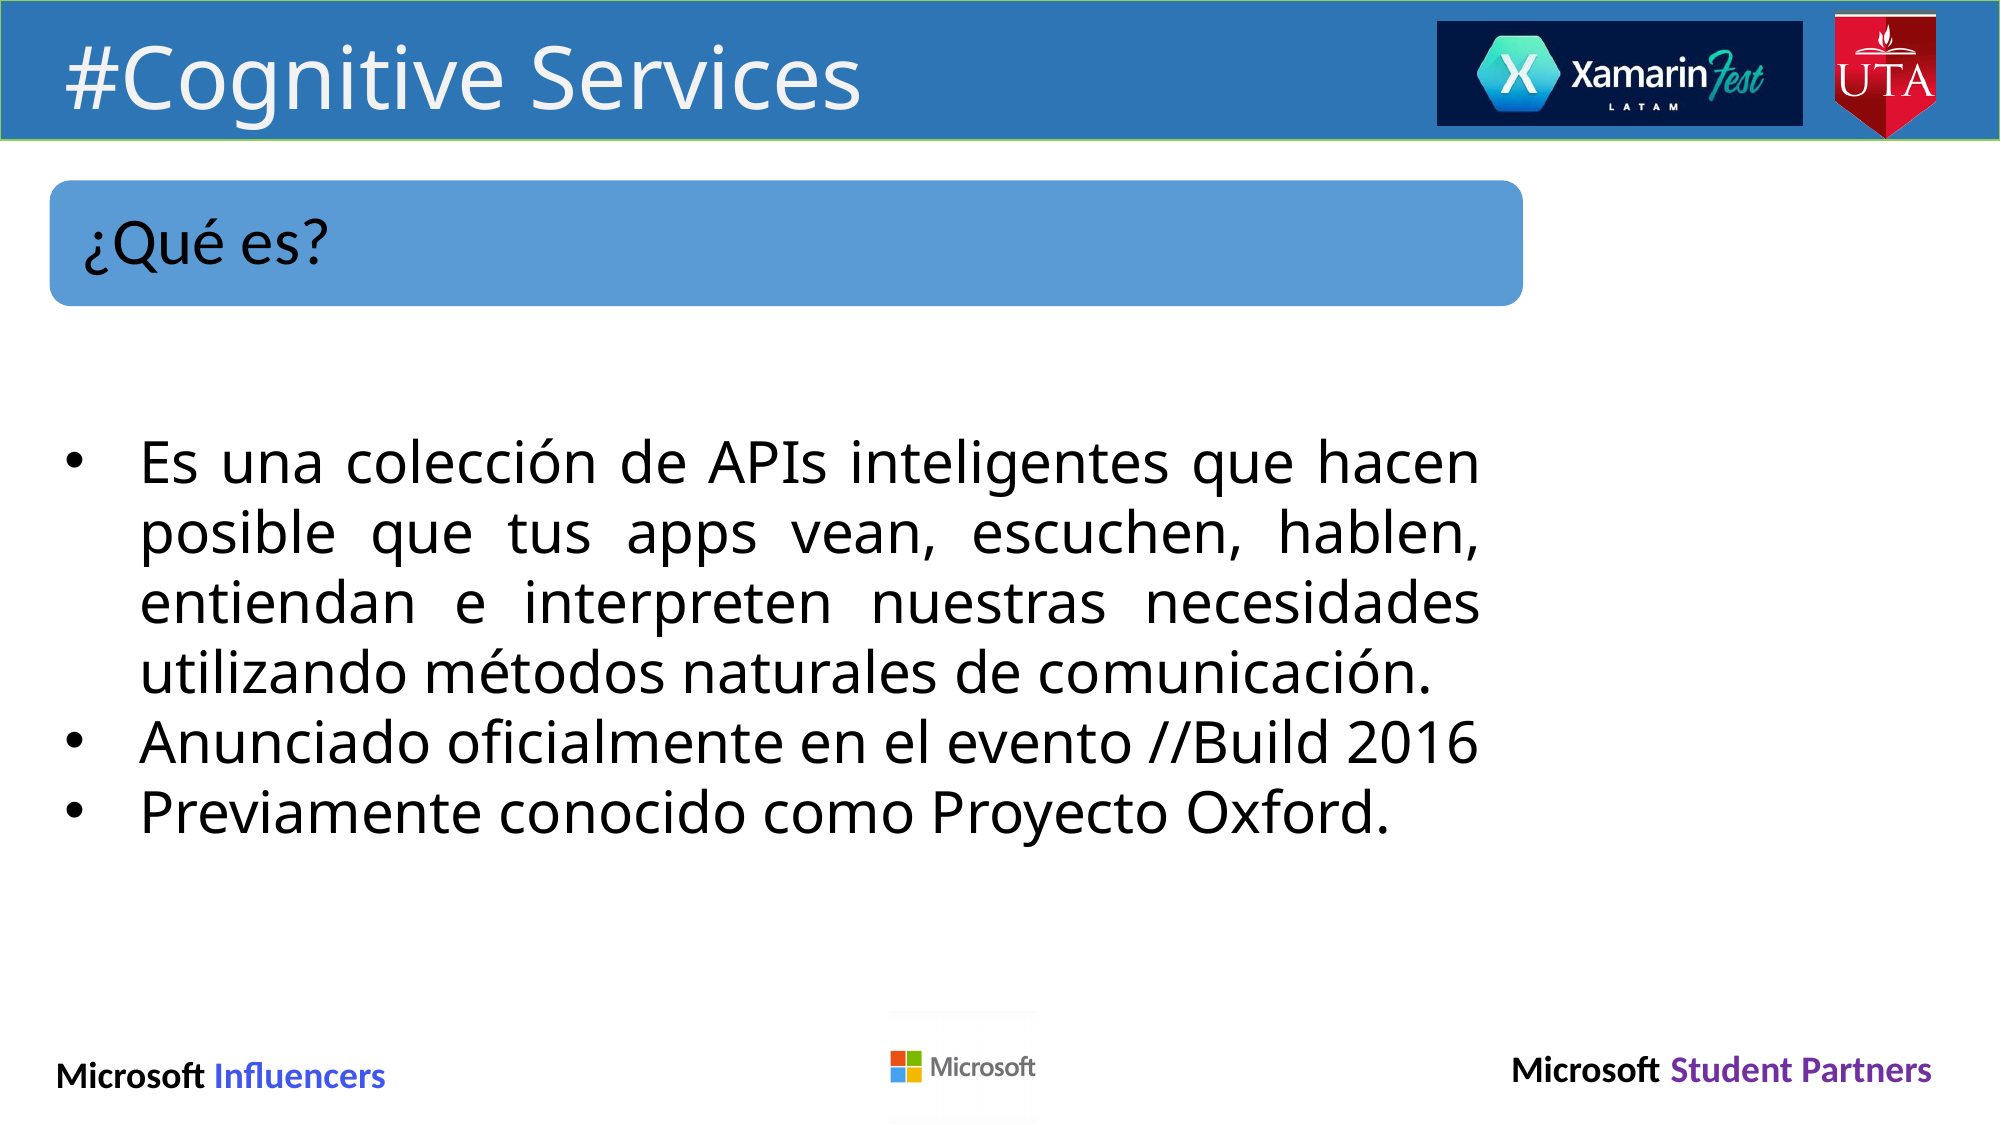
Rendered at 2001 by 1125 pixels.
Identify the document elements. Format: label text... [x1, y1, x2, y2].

picture [889, 1011, 1038, 1124]
text_box #Cognitive Services [49, 14, 1505, 134]
text_box Microsoft Influencers [40, 1043, 516, 1104]
text_box [0, 0, 2000, 141]
picture [1835, 10, 1936, 139]
picture [1437, 21, 1803, 126]
text_box Microsoft Student Partners [1496, 1037, 1972, 1098]
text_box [49, 180, 1524, 307]
text_box Es una colección de APIs inteligentes que hacen posible que tus apps vean, escuchen, hablen, entiendan e interpreten nuestras necesidades utilizando métodos naturales de comunicación. Anunciado oficialmente en el evento //Build 2016 Previamente conocido como Proyecto Oxford. [49, 417, 1497, 922]
